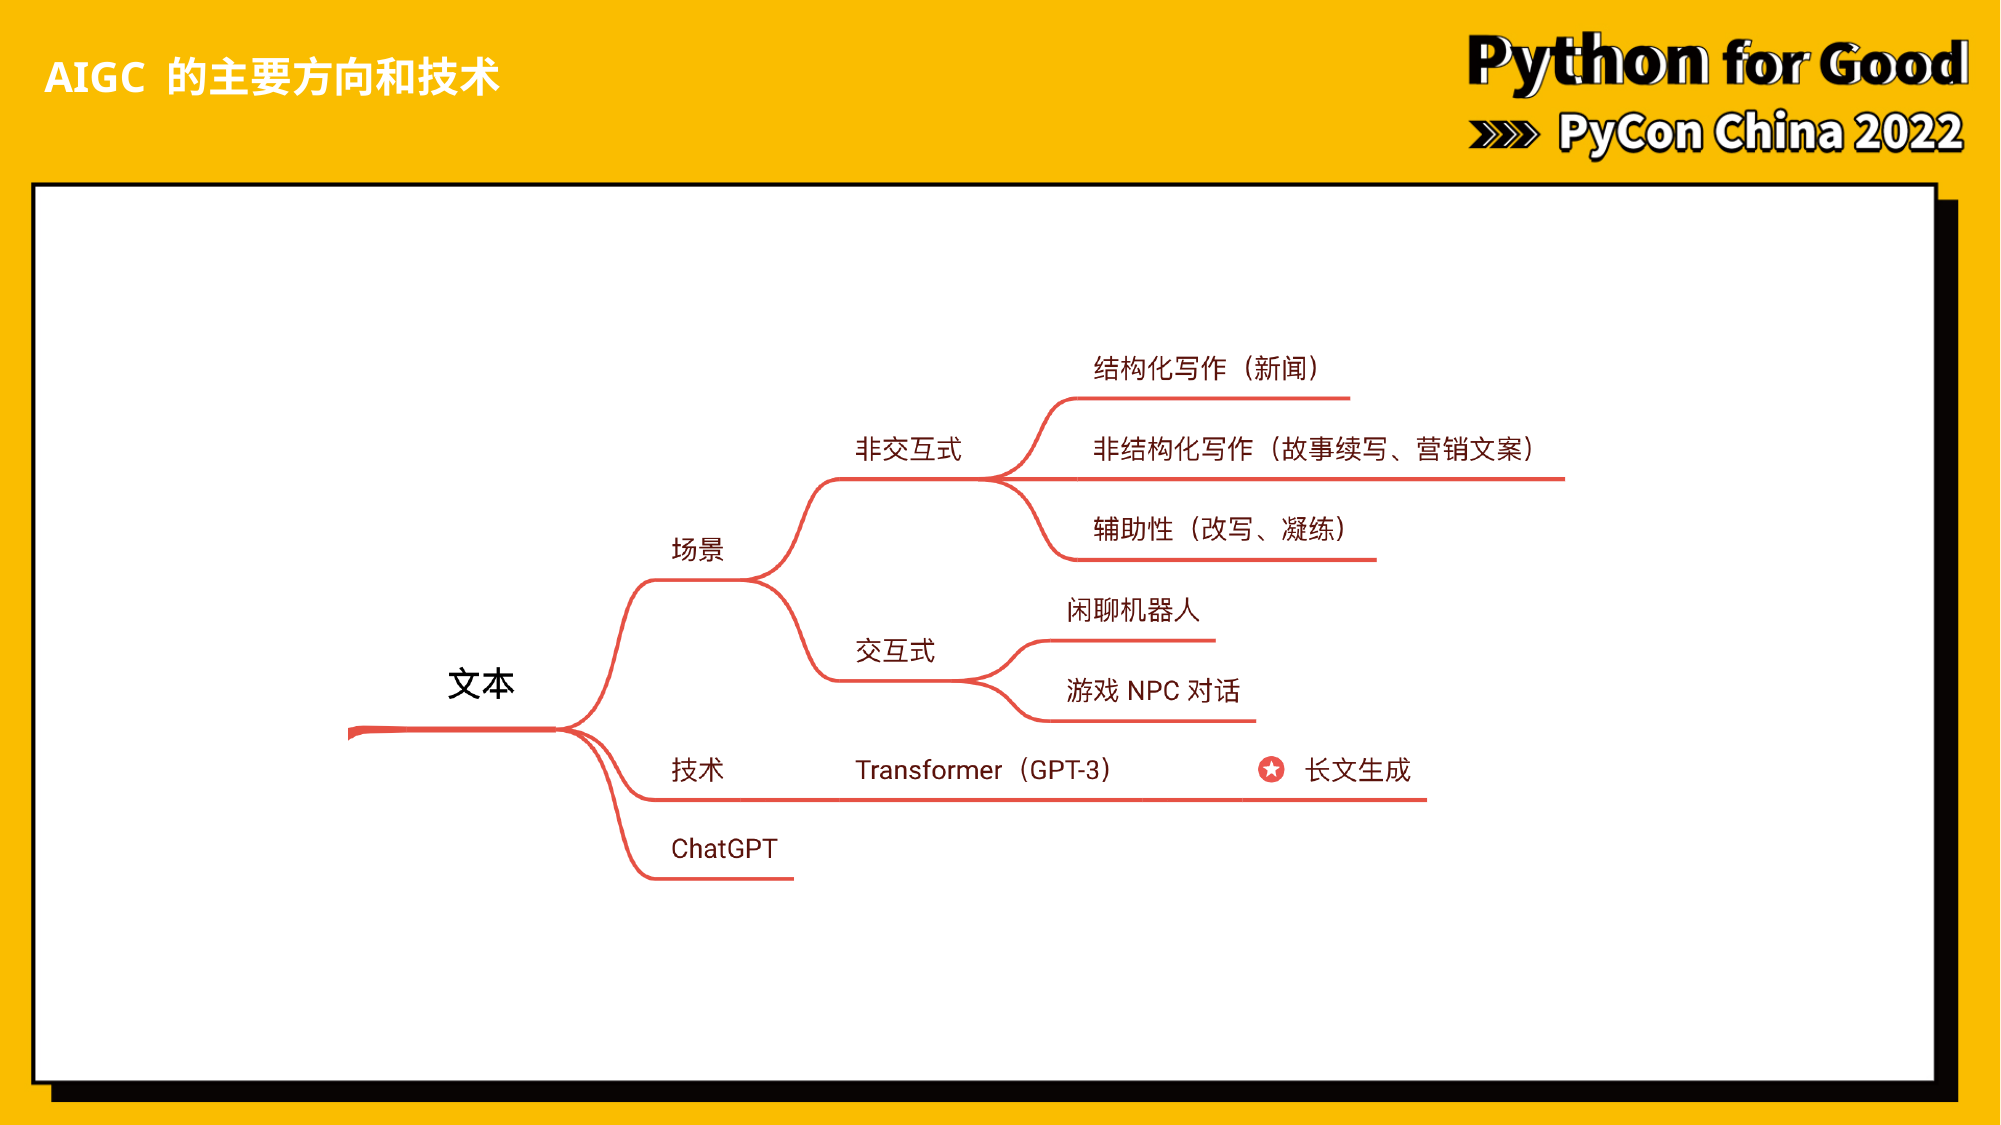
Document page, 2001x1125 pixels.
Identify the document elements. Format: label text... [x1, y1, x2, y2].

picture [0, 0, 2001, 1125]
text_box AIGC 的主要方向和技术 [29, 43, 986, 109]
